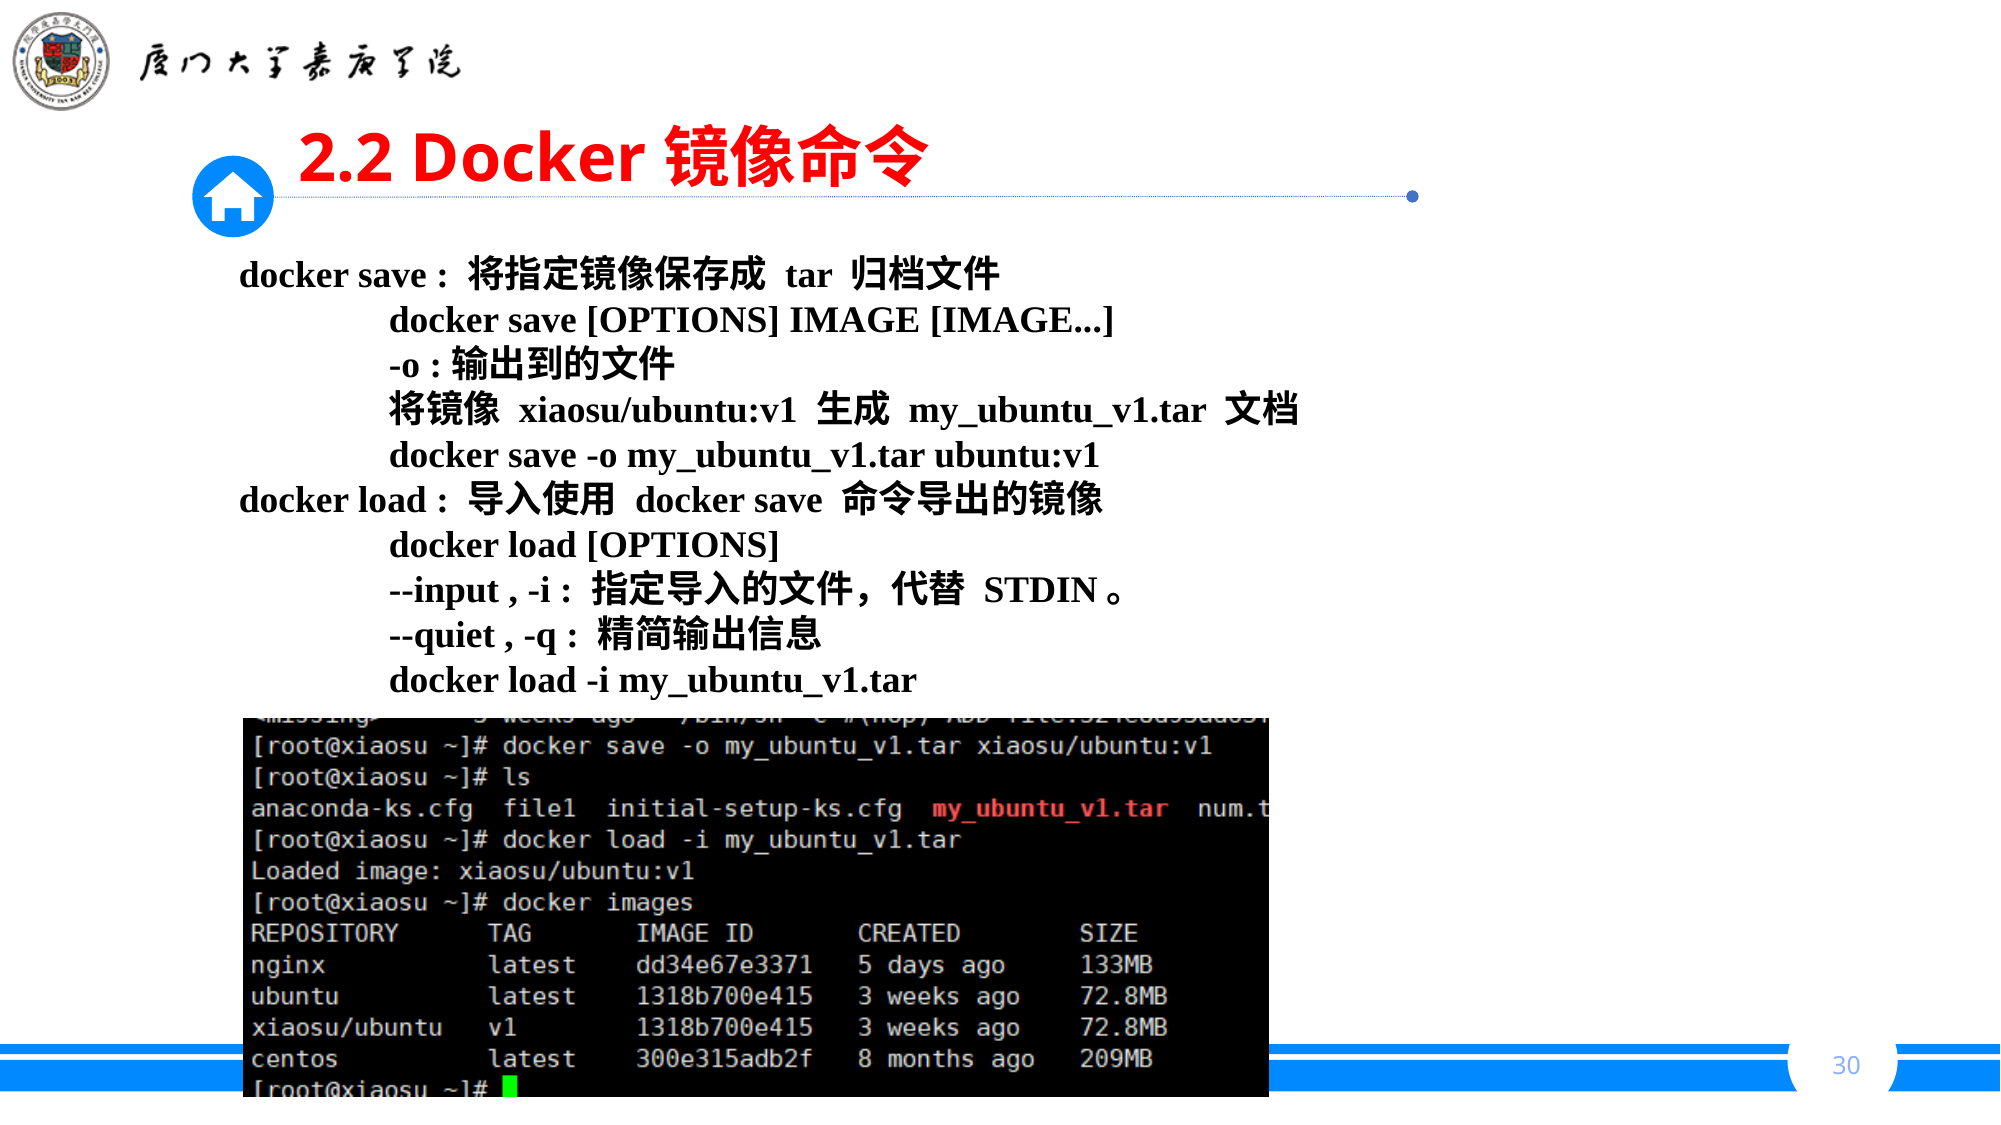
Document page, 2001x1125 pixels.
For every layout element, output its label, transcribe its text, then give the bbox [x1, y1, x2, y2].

text_box 2.2 Docker镜像命令 [283, 107, 1284, 202]
slide_number 30 [1409, 1036, 1877, 1097]
text_box docker save : 将指定镜像保存成 tar 归档文件 docker save [OPTIONS] IMAGE [IMAGE...] -o :输出到的文件 将镜像 xiaosu/ubuntu:v1 生成 my_ubuntu_v1.tar 文档 docker save -o my_ubuntu_v1.tar ubuntu:v1 docker load : 导入使用 docker save 命令导出的镜像 docker load [OPTIONS] --input , -i : 指定导入的文件，代替 STDIN。 --quiet , -q : 精简输出信息 docker load -i my_ubuntu_v1.tar [224, 242, 1776, 753]
picture [243, 718, 1269, 1097]
picture [12, 12, 461, 111]
